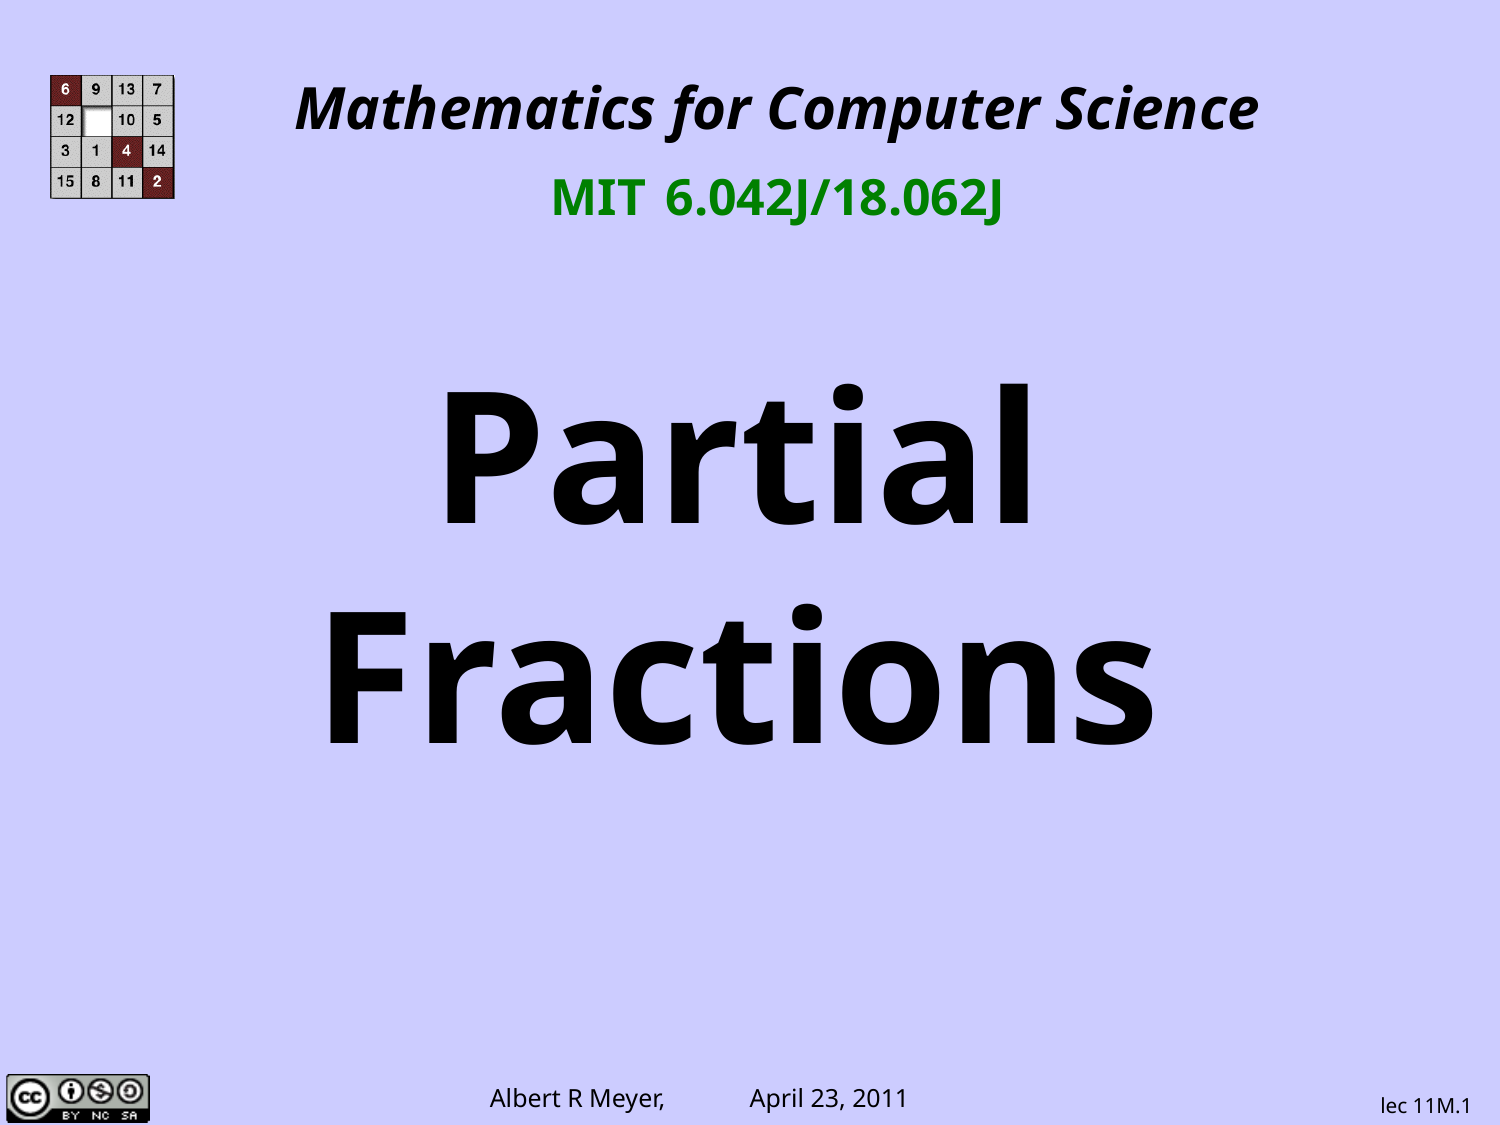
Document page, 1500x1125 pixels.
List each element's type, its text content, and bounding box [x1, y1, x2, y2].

slide_number lec 11M.1 [1049, 1084, 1488, 1125]
text_box Mathematics for Computer Science MIT 6.042J/18.062J [279, 63, 1276, 239]
picture [6, 1074, 150, 1123]
text_box Partial Fractions [24, 287, 1450, 834]
picture [50, 75, 175, 199]
